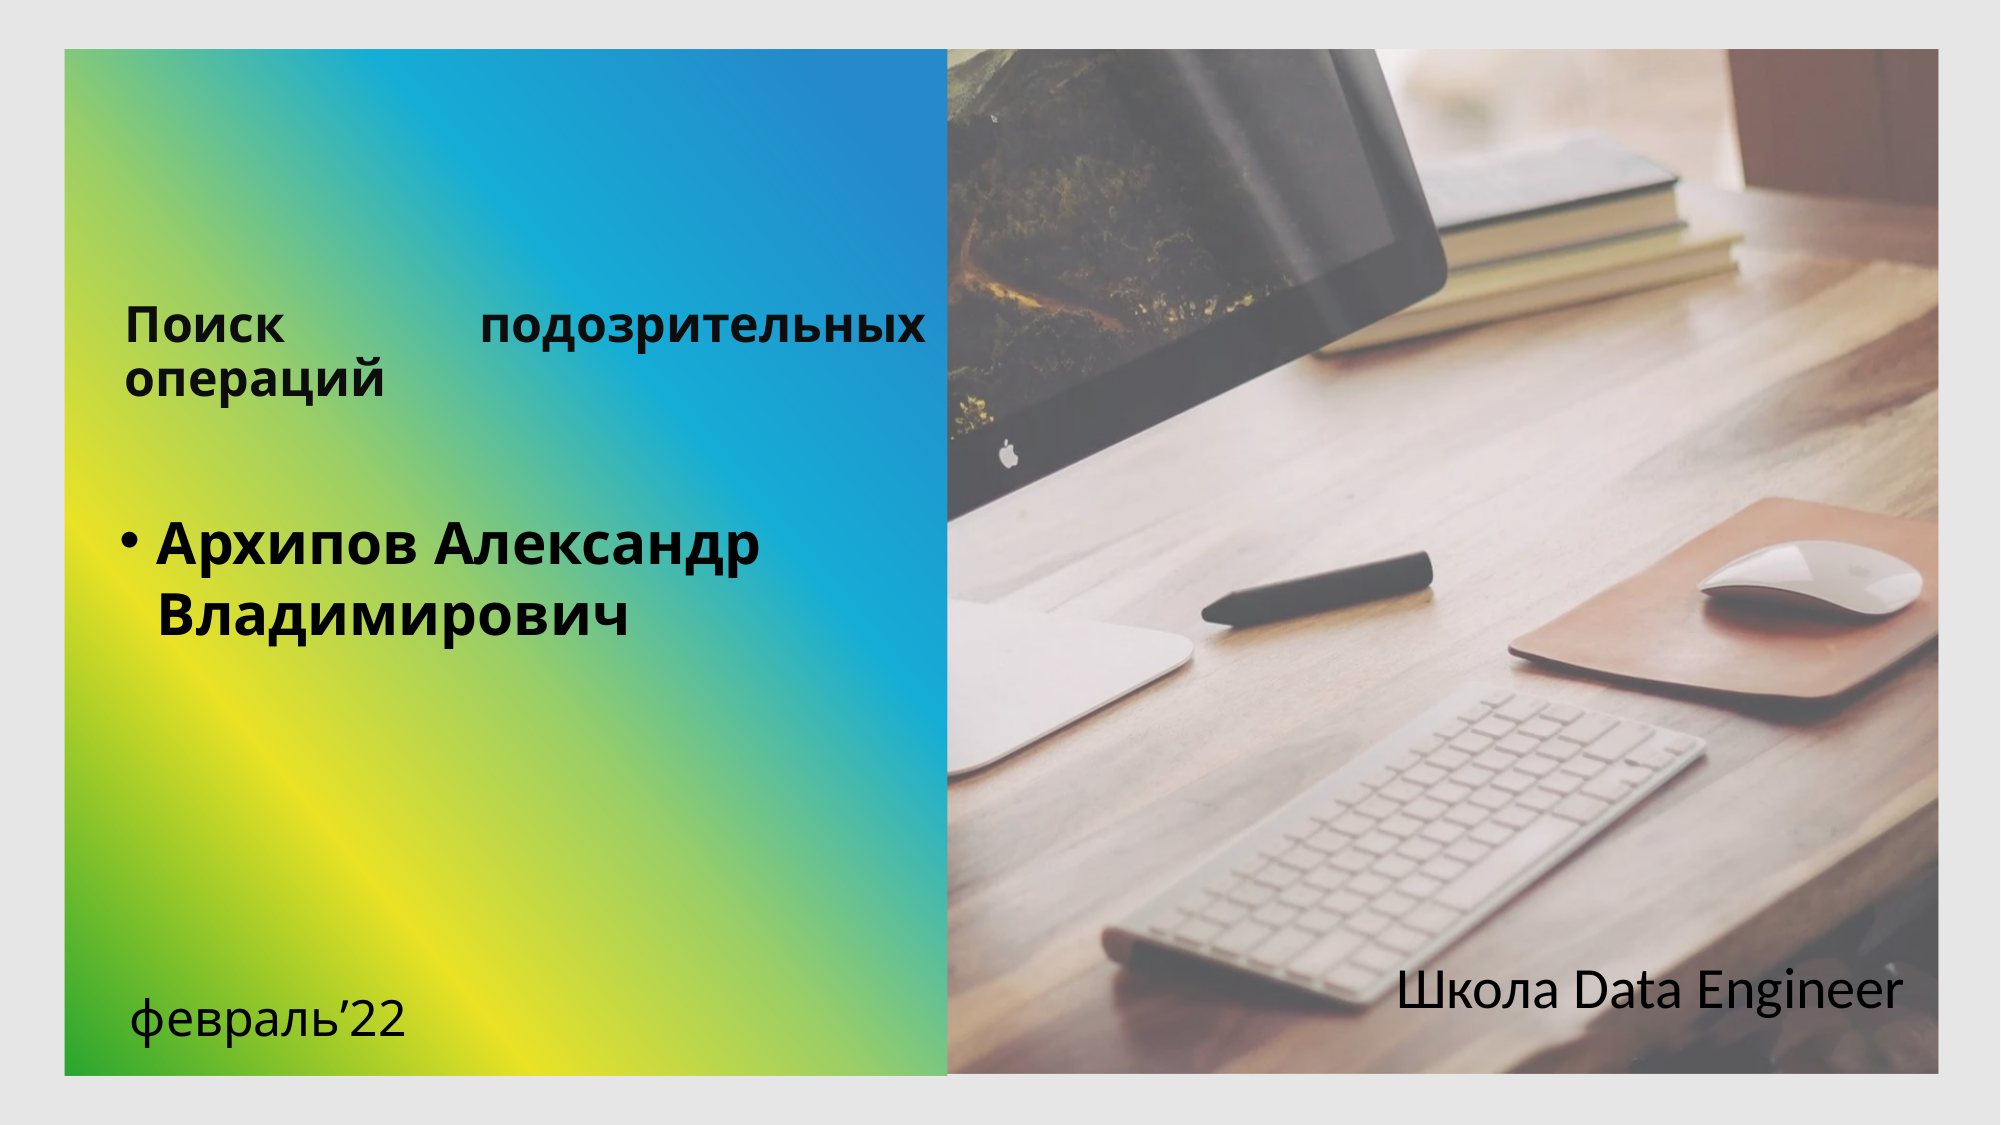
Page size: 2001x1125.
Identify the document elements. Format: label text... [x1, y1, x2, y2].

picture [0, 0, 2001, 1125]
text_box февраль’22 [115, 985, 948, 1064]
text_box Поиск подозрительных операций [109, 307, 942, 467]
text_box Школа Data Engineer [1381, 942, 1921, 1028]
text_box Архипов Александр Владимирович [104, 500, 948, 760]
